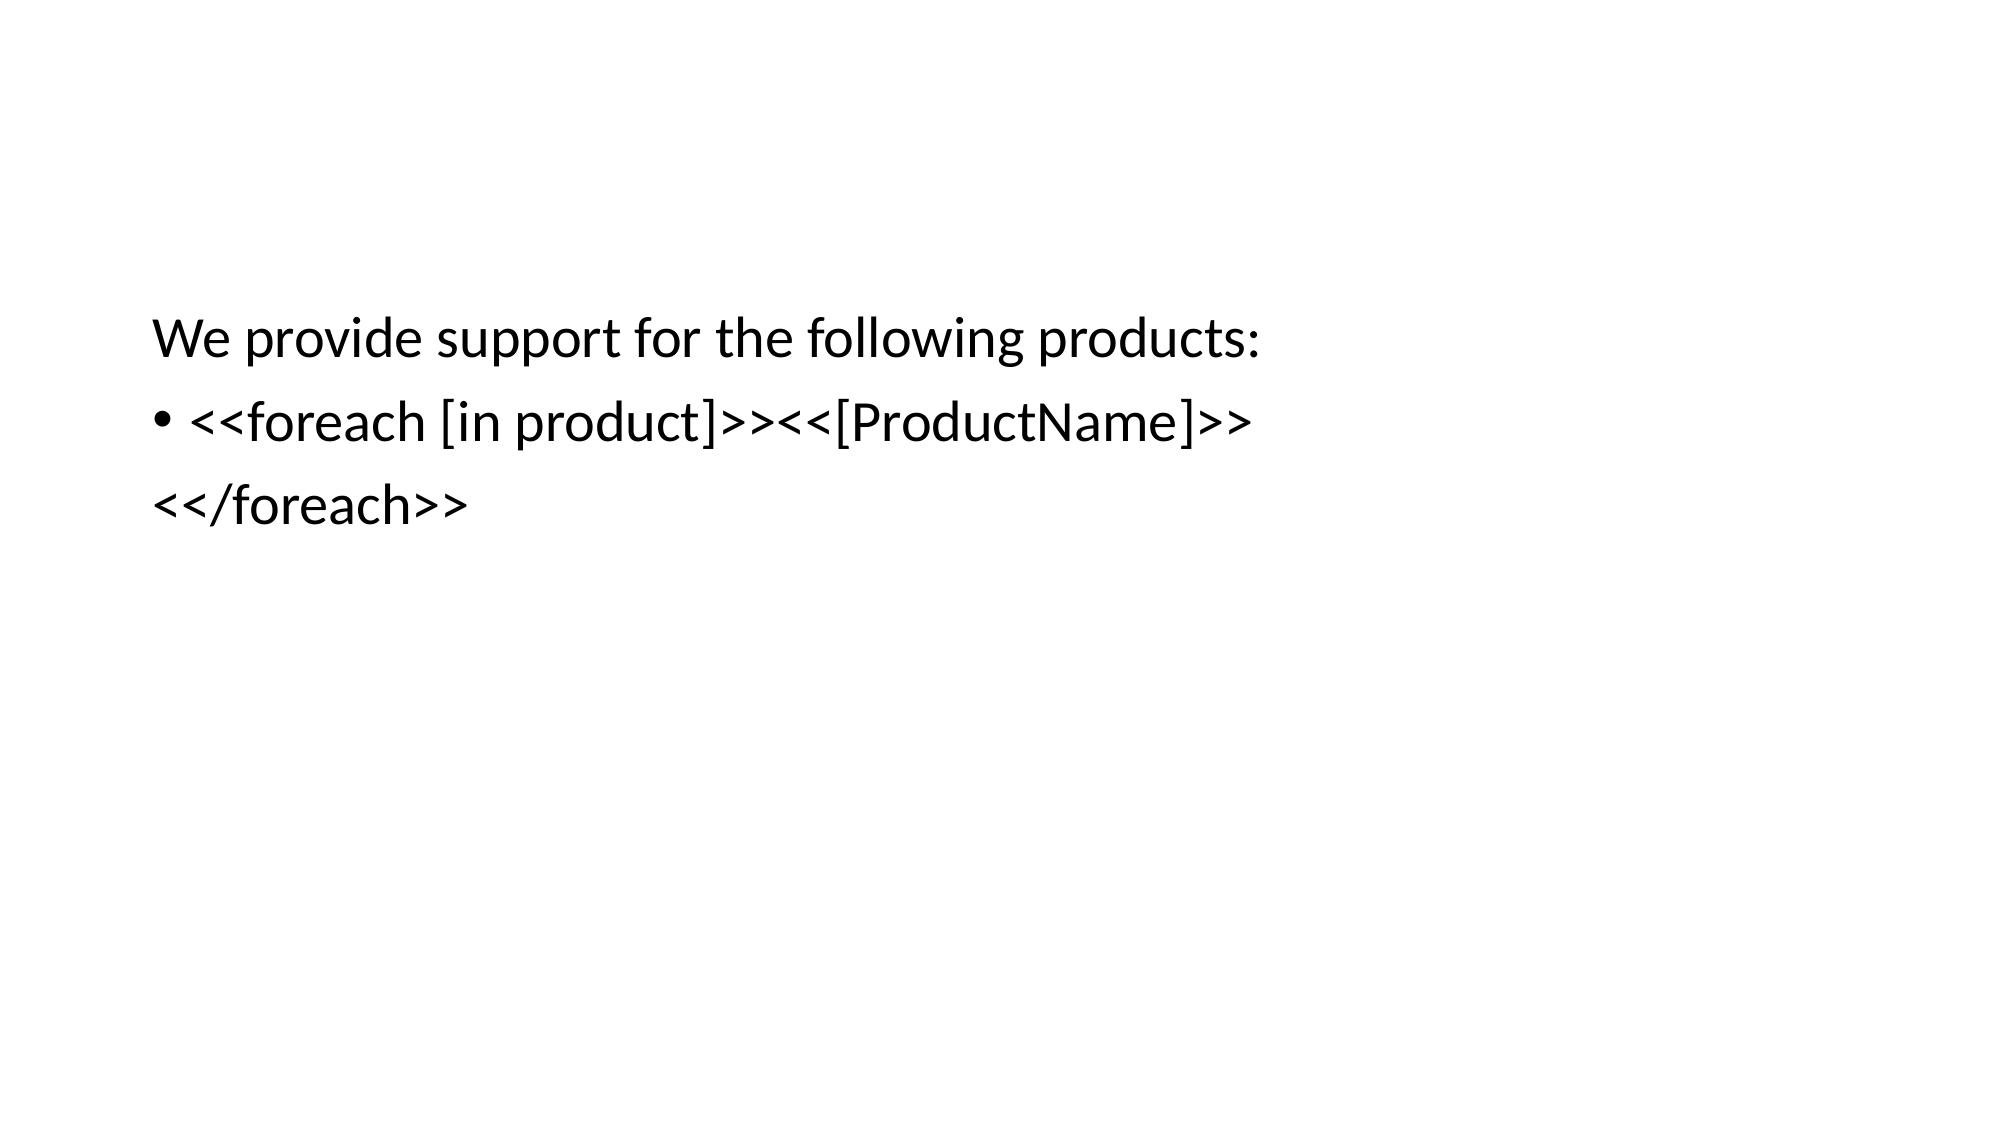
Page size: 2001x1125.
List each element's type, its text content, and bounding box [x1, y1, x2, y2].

list We provide support for the following products: <<foreach [in product]>><<[ProductName]>> <</foreach>> [137, 299, 1863, 1014]
